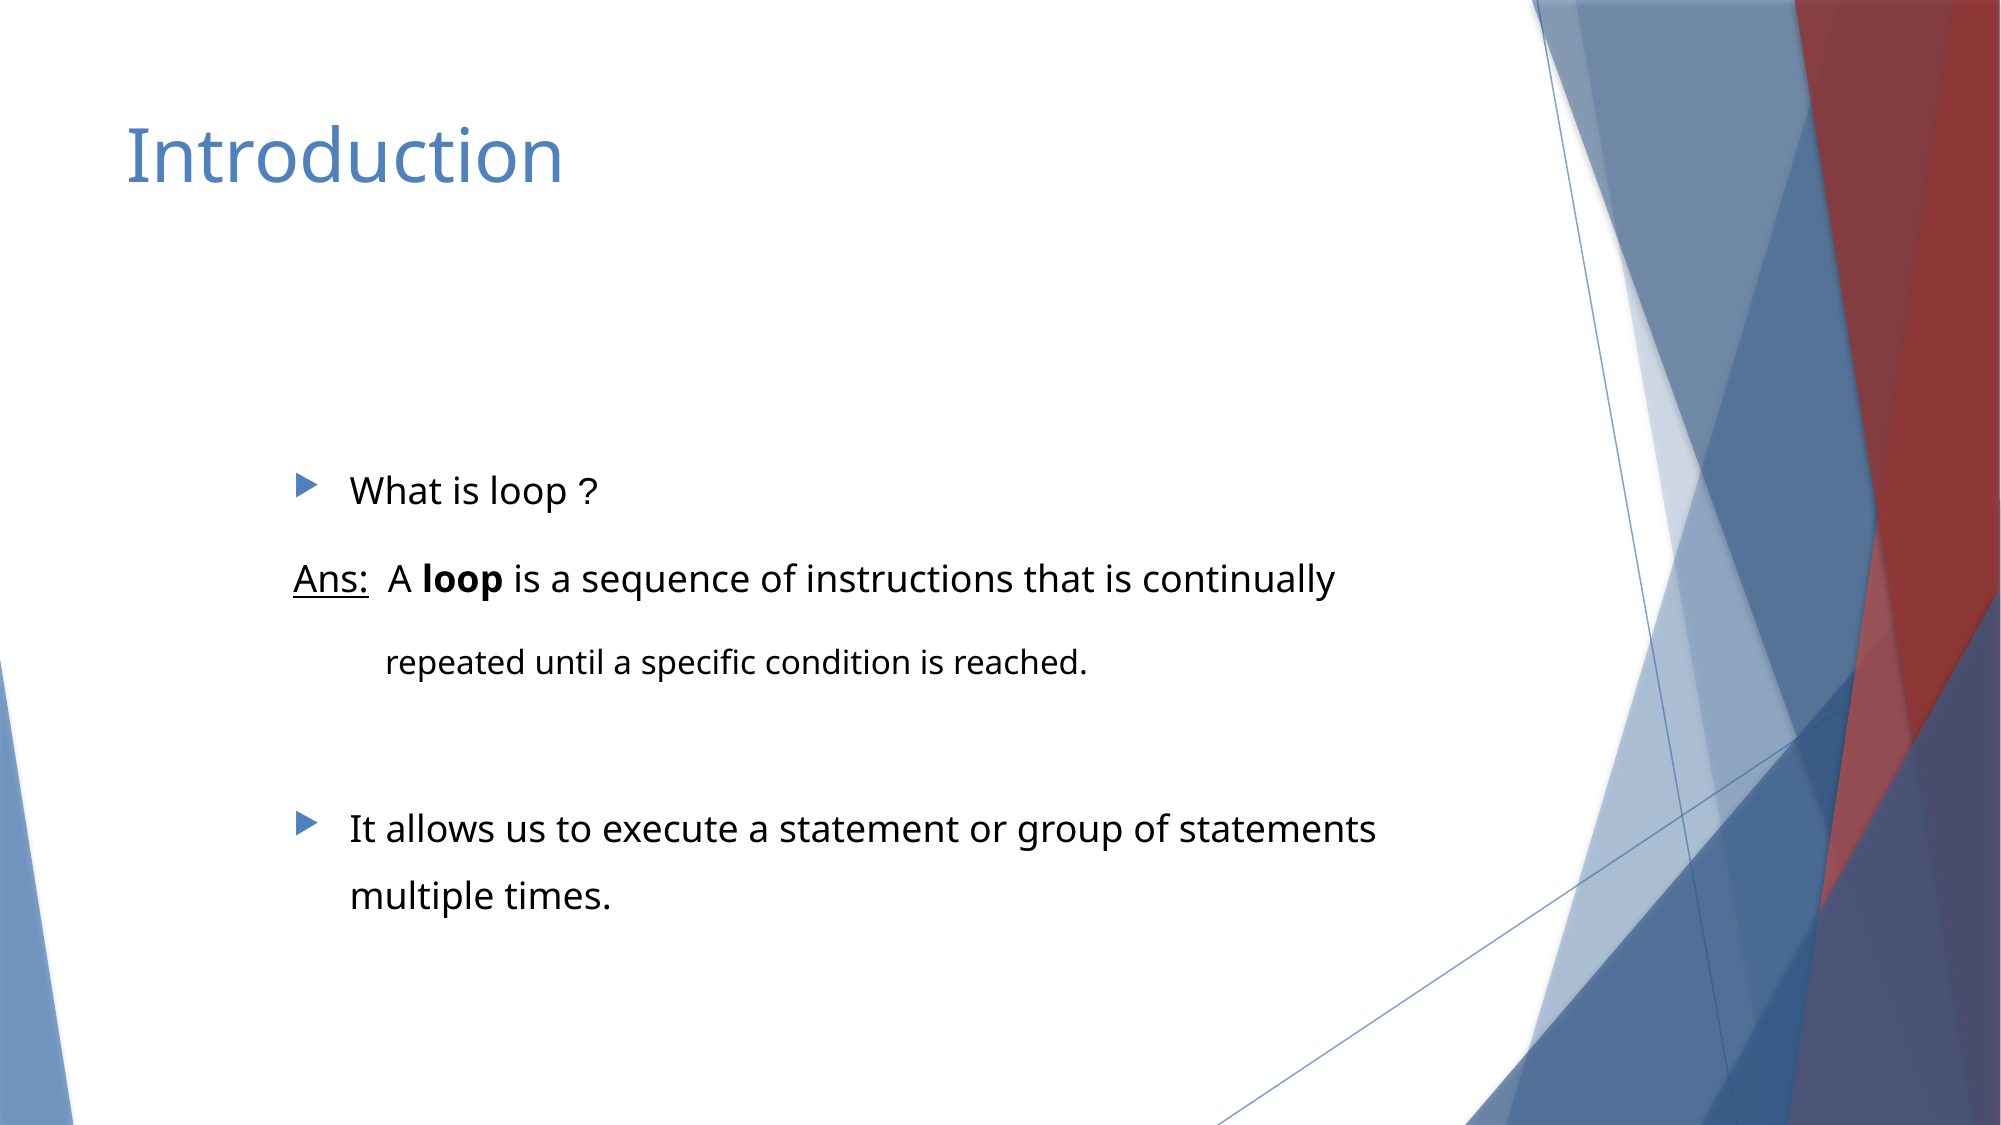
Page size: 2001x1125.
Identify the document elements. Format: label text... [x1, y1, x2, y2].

list What is loop ? Ans: A loop is a sequence of instructions that is continually repeated until a specific condition is reached. It allows us to execute a statement or group of statements multiple times. [278, 436, 1405, 998]
title Introduction [111, 99, 1522, 317]
